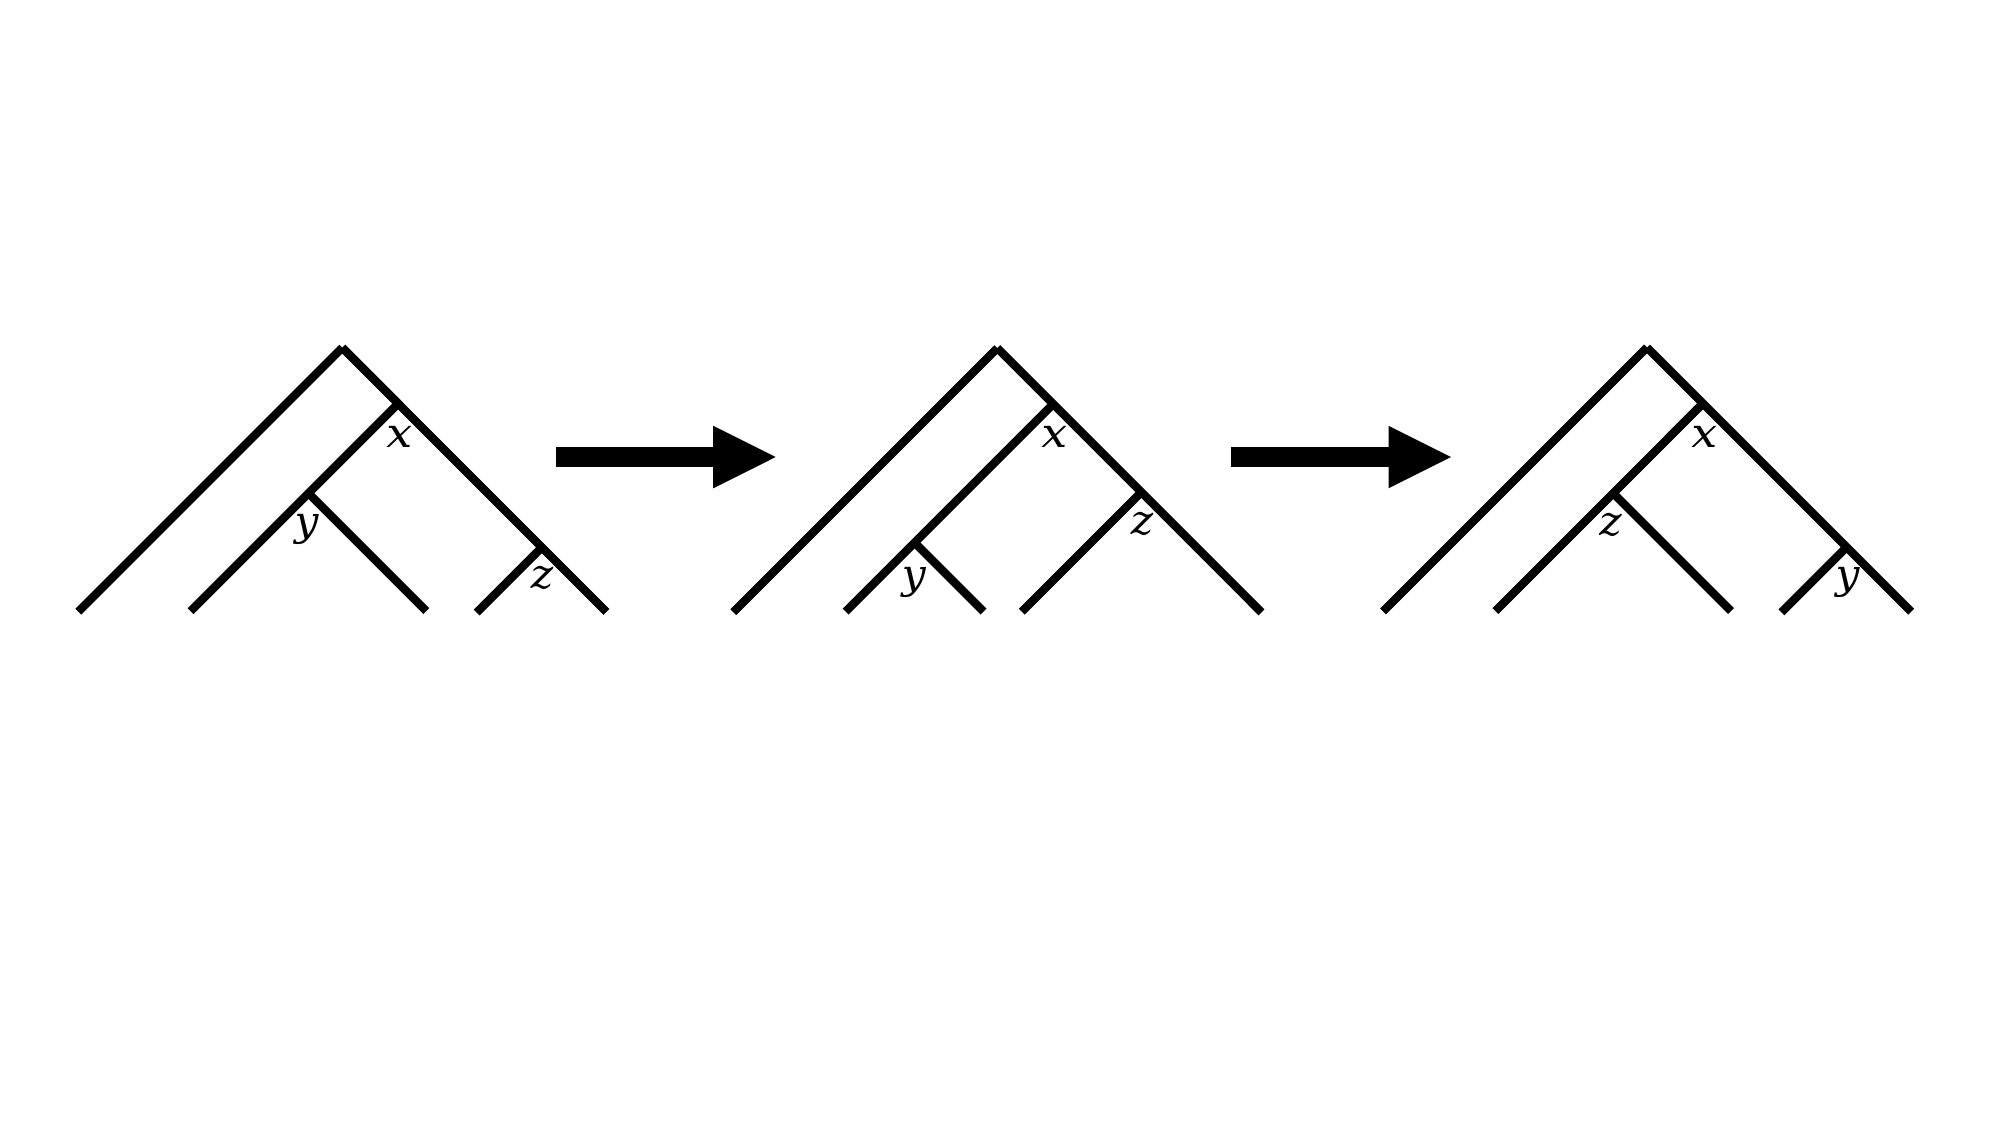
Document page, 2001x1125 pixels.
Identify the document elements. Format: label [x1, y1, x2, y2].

text_box [190, 401, 400, 612]
text_box [733, 348, 997, 613]
text_box [1613, 493, 1732, 611]
text_box [845, 402, 1055, 612]
text_box [997, 348, 1262, 613]
text_box [1495, 401, 1705, 612]
text_box [1055, 493, 1140, 612]
text_box [78, 347, 342, 612]
text_box [1646, 347, 1912, 612]
text_box [476, 546, 543, 613]
text_box [1382, 347, 1646, 612]
text_box [308, 493, 427, 612]
text_box [342, 347, 607, 612]
text_box [1781, 546, 1848, 613]
text_box [913, 541, 984, 612]
